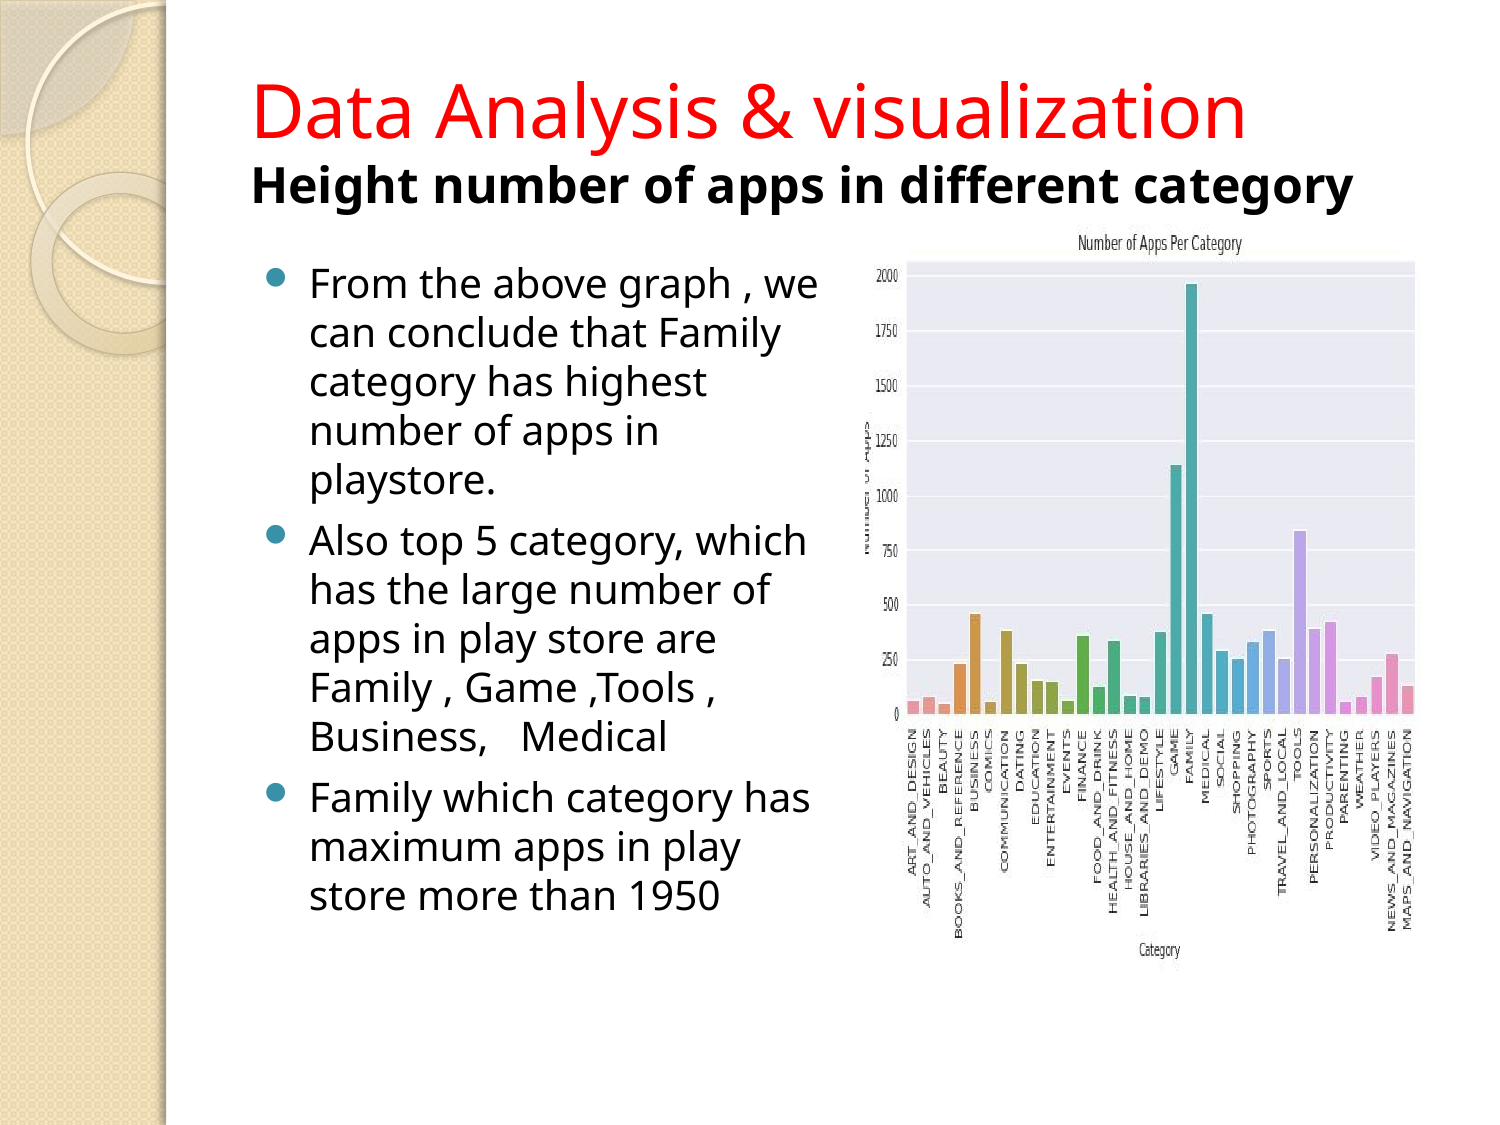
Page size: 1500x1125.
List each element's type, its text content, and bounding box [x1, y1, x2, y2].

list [865, 224, 1466, 976]
title Data Analysis & visualization Height number of apps in different category [235, 45, 1466, 233]
list From the above graph , we can conclude that Family category has highest number of apps in playstore. Also top 5 category, which has the large number of apps in play store are Family , Game ,Tools , Business, Medical Family which category has maximum apps in play store more than 1950 [235, 249, 836, 1015]
